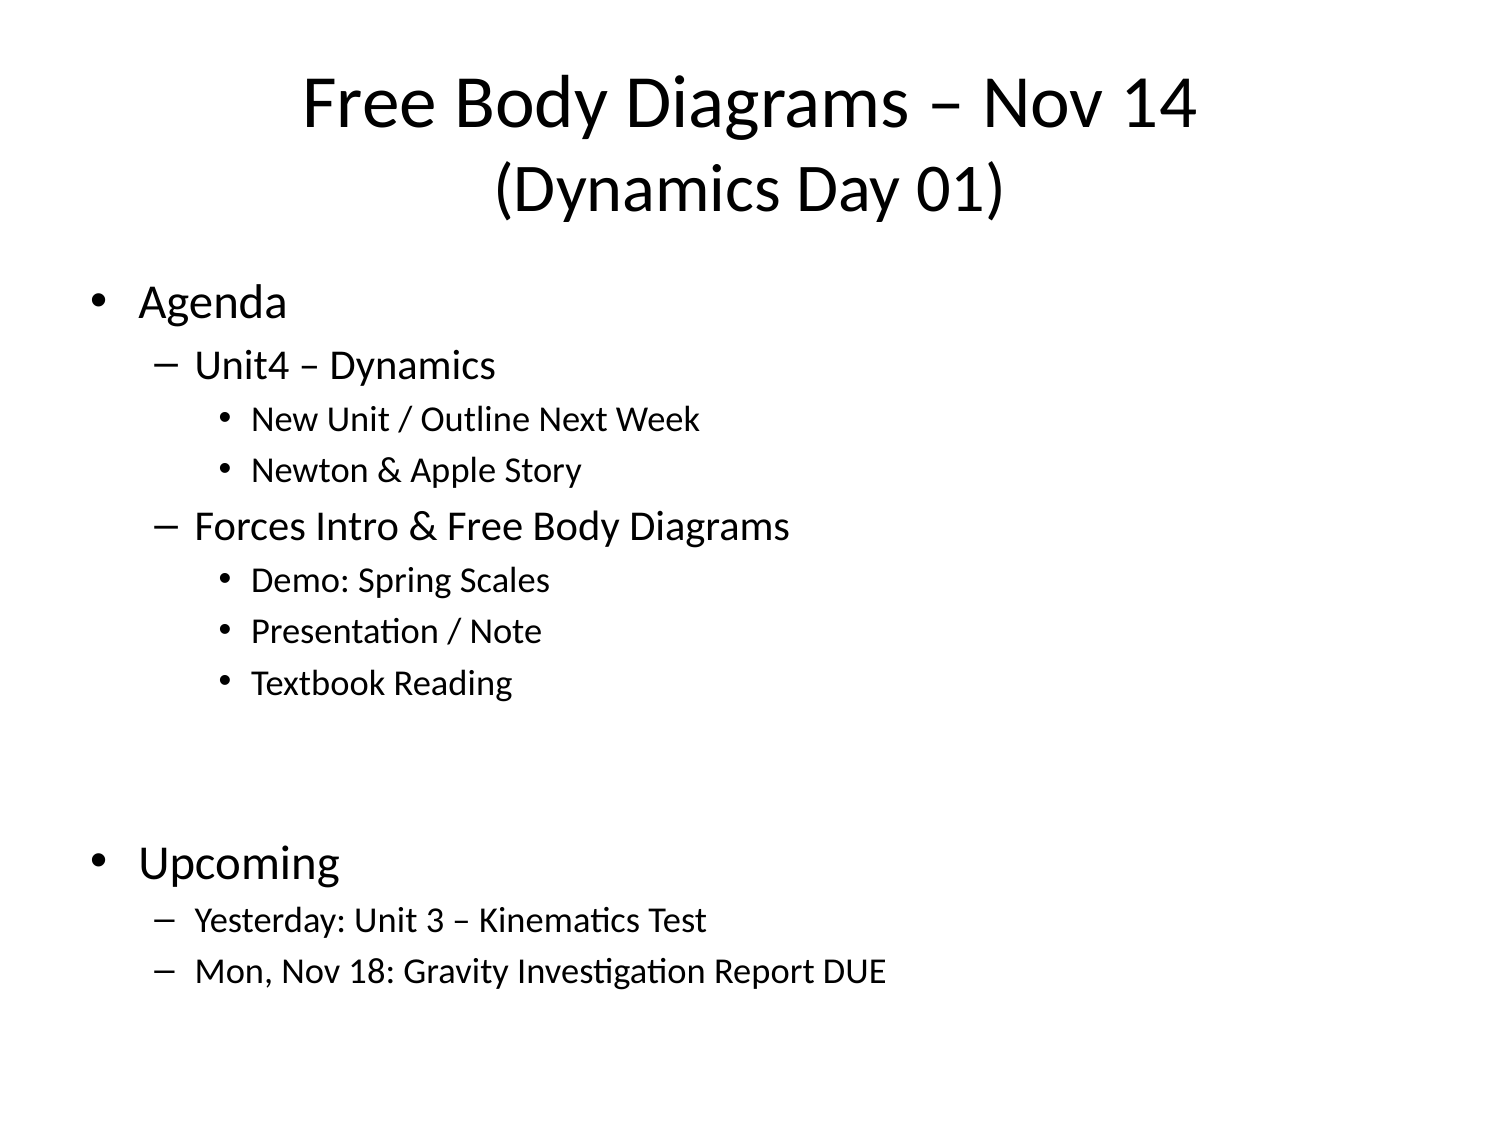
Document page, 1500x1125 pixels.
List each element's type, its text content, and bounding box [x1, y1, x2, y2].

title Free Body Diagrams – Nov 14 (Dynamics Day 01) [75, 45, 1425, 233]
list Agenda Unit4 – Dynamics New Unit / Outline Next Week Newton & Apple Story Forces Intro & Free Body Diagrams Demo: Spring Scales Presentation / Note Textbook Reading Upcoming Yesterday: Unit 3 – Kinematics Test Mon, Nov 18: Gravity Investigation Report DUE [75, 262, 1425, 1005]
